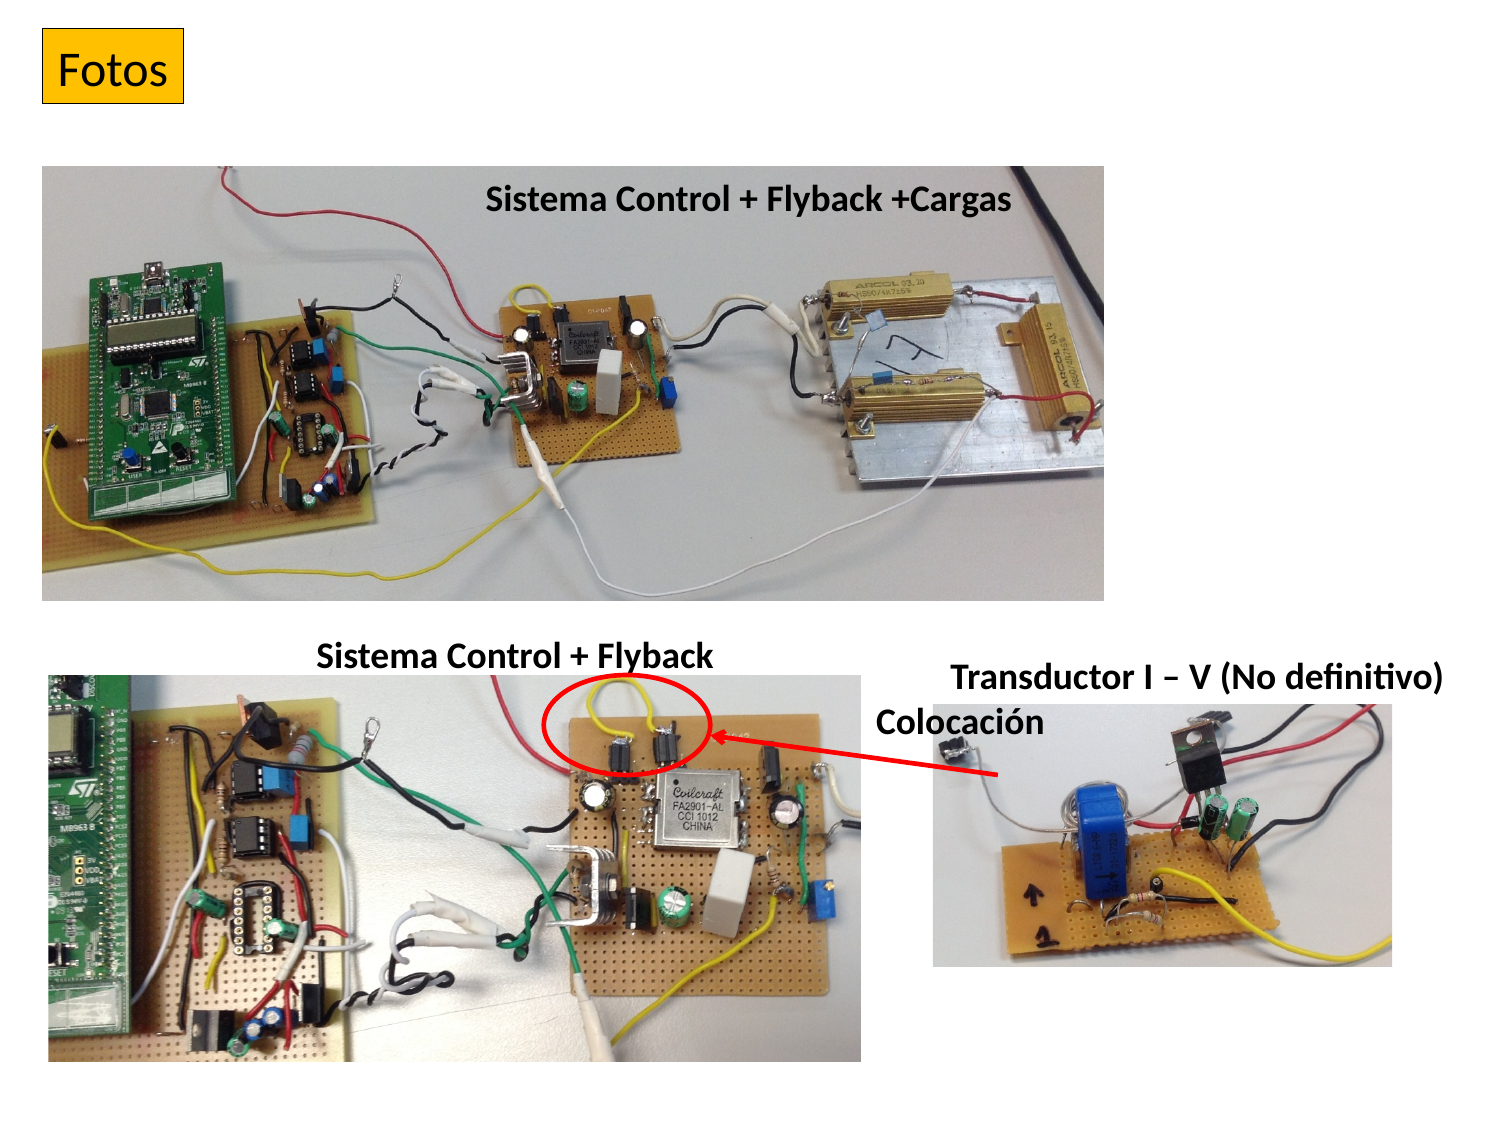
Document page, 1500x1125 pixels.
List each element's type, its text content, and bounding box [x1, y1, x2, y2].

picture [48, 674, 861, 1063]
picture [932, 703, 1393, 967]
picture [41, 166, 1105, 602]
text_box Transductor I – V (No definitivo) [935, 644, 1469, 705]
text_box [709, 735, 999, 776]
text_box Colocación [865, 689, 1060, 733]
text_box Fotos [42, 28, 184, 104]
text_box Sistema Control + Flyback [301, 623, 738, 673]
